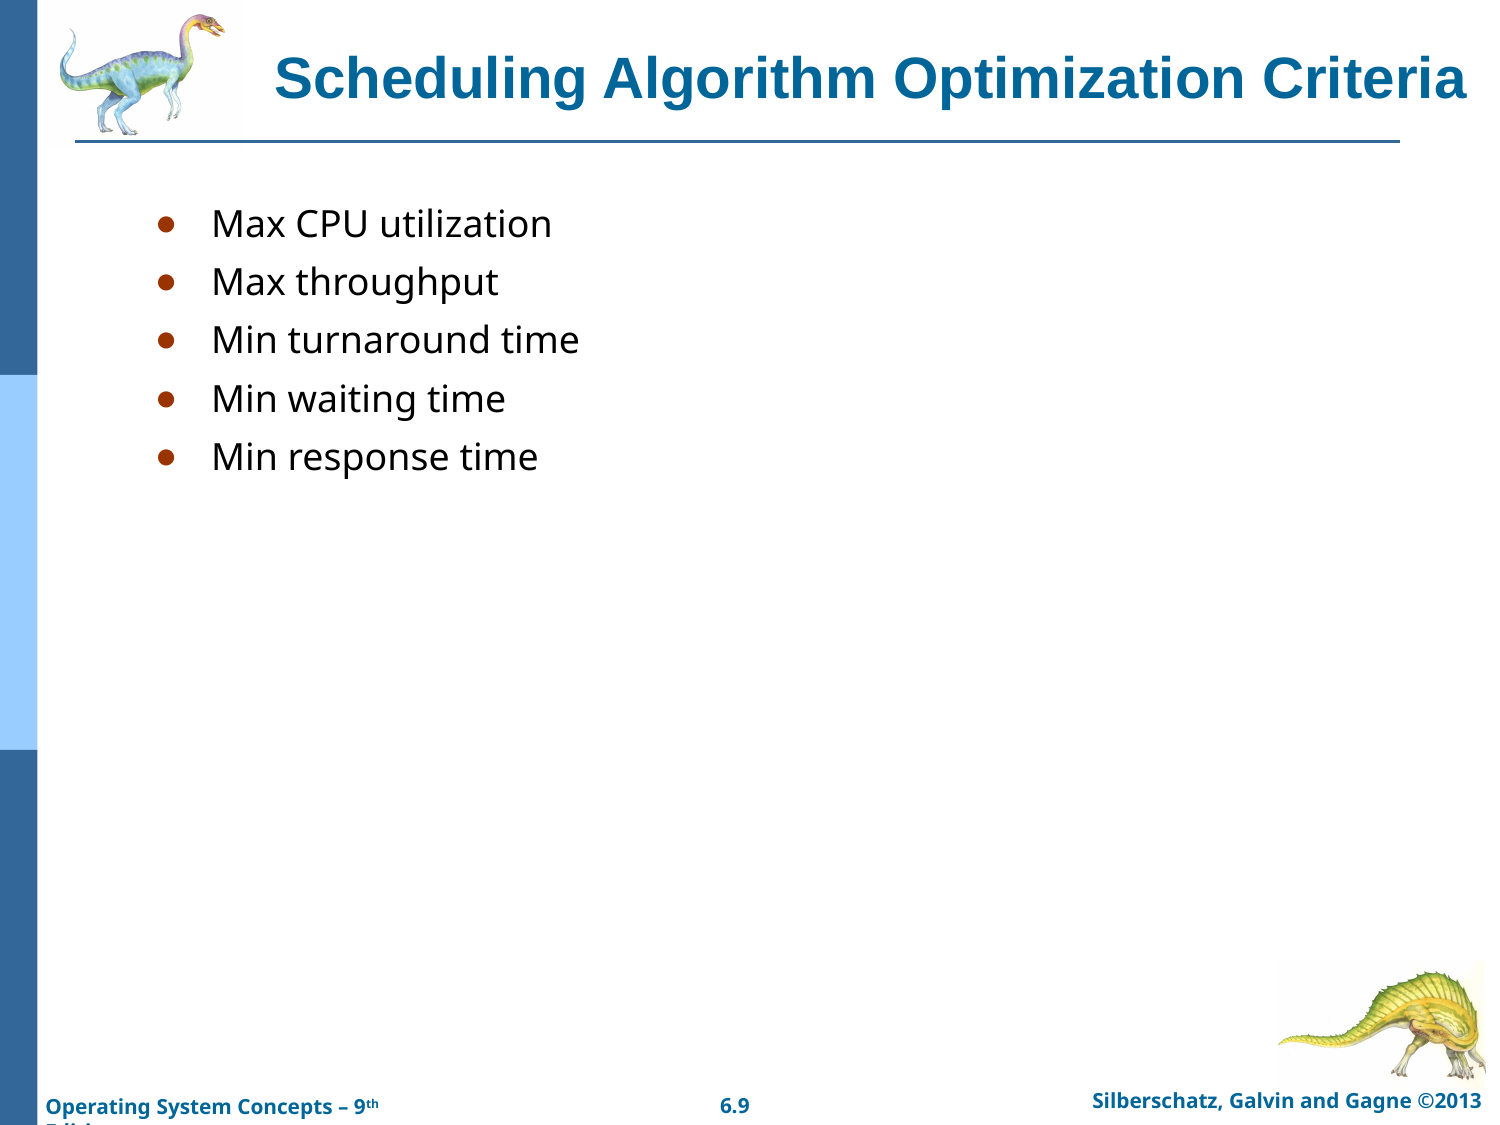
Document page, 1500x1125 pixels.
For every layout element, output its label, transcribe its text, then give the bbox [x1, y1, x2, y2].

title Scheduling Algorithm Optimization Criteria [254, 22, 1488, 118]
list Max CPU utilization Max throughput Min turnaround time Min waiting time Min response time [139, 192, 1143, 929]
picture [1275, 959, 1486, 1090]
picture [46, 0, 243, 149]
